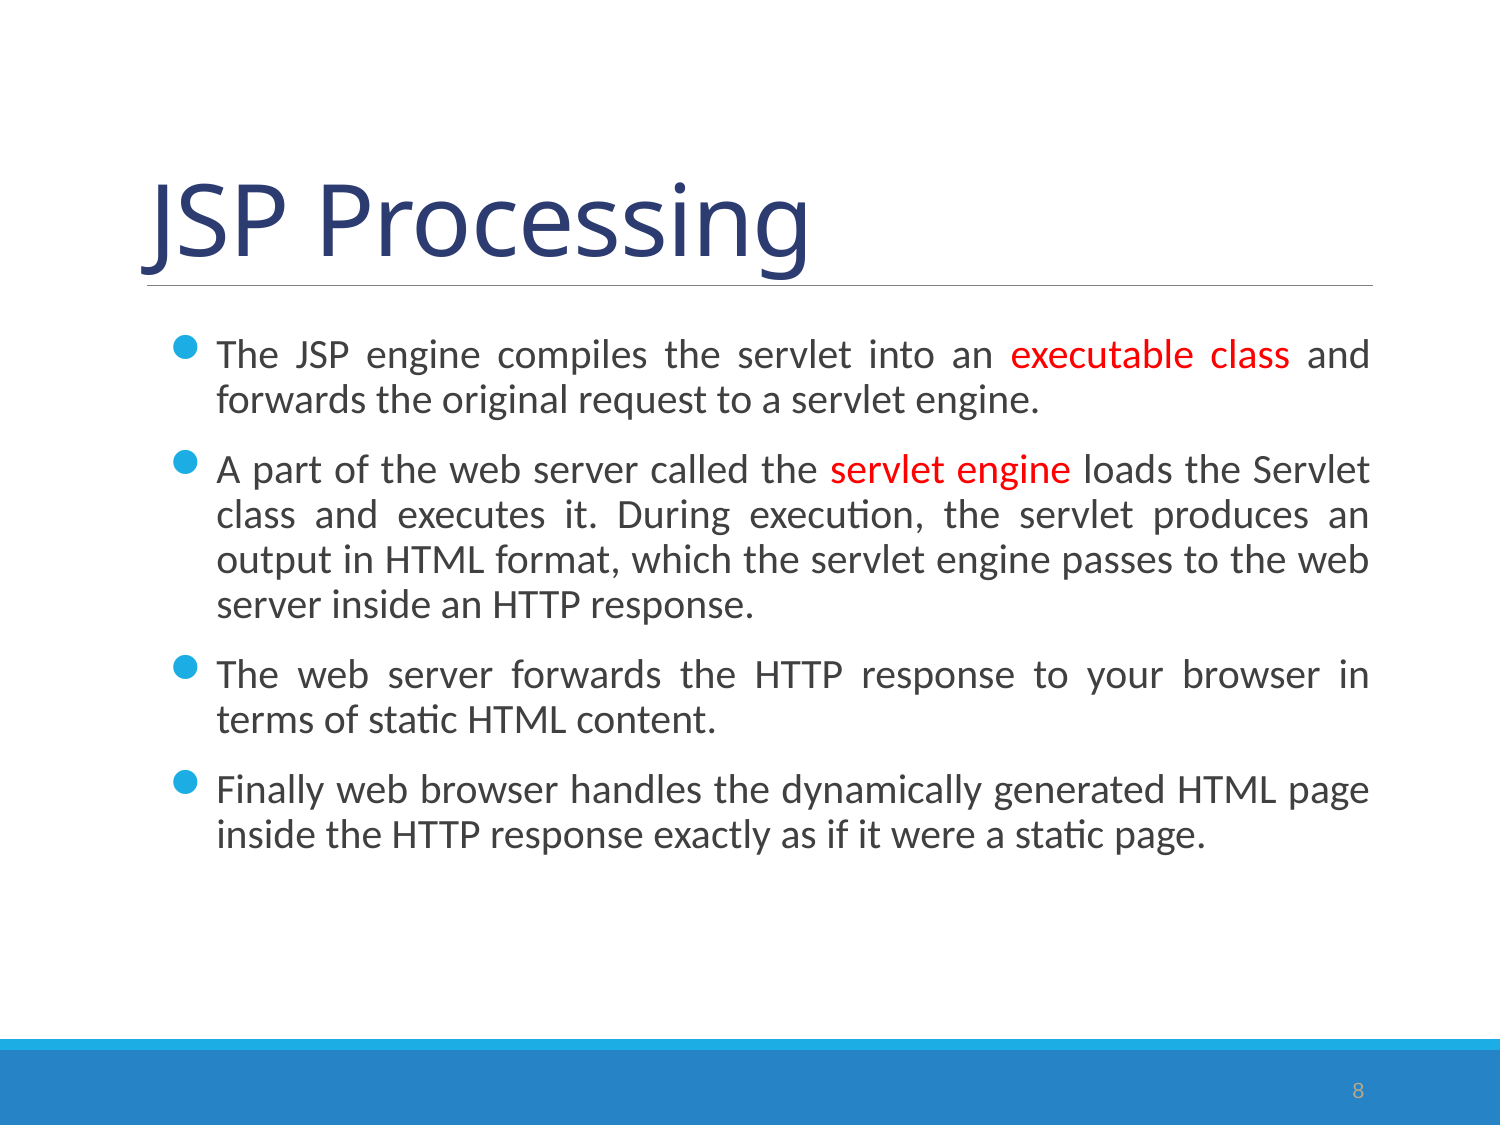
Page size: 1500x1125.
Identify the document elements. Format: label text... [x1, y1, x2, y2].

slide_number 8 [1217, 1059, 1380, 1120]
title JSP Processing [134, 47, 1373, 285]
list The JSP engine compiles the servlet into an executable class and forwards the original request to a servlet engine. A part of the web server called the servlet engine loads the Servlet class and executes it. During execution, the servlet produces an output in HTML format, which the servlet engine passes to the web server inside an HTTP response. The web server forwards the HTTP response to your browser in terms of static HTML content. Finally web browser handles the dynamically generated HTML page inside the HTTP response exactly as if it were a static page. [156, 324, 1371, 900]
